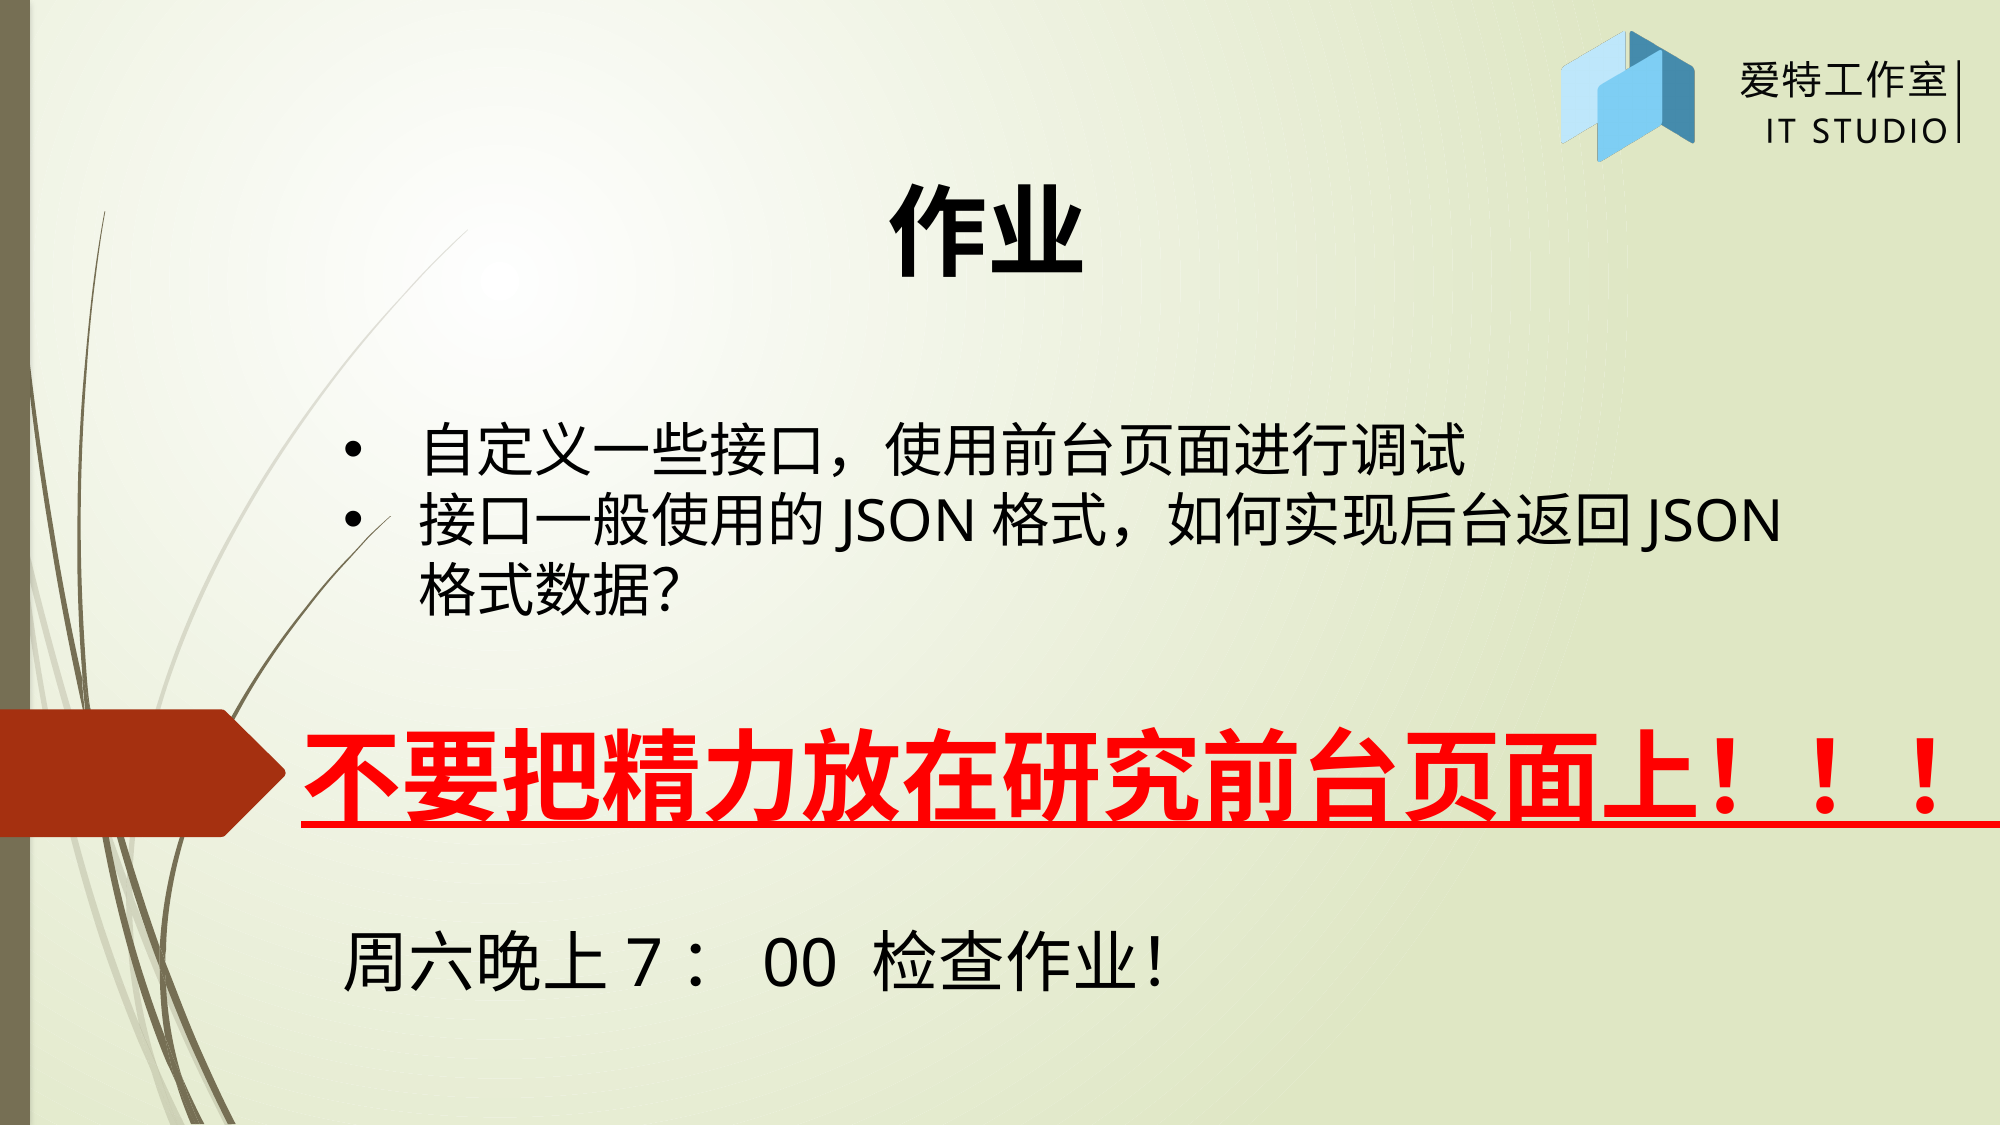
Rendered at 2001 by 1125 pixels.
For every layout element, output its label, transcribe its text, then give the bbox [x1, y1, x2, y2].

text_box 不要把精力放在研究前台页面上！！！ [286, 705, 2000, 961]
text_box 自定义一些接口，使用前台页面进行调试 接口一般使用的JSON格式，如何实现后台返回JSON 格式数据？ [328, 405, 1800, 631]
text_box 周六晚上7：00 检查作业！ [327, 912, 1348, 1007]
picture [1561, 30, 1961, 162]
text_box 作业 [872, 161, 1103, 297]
